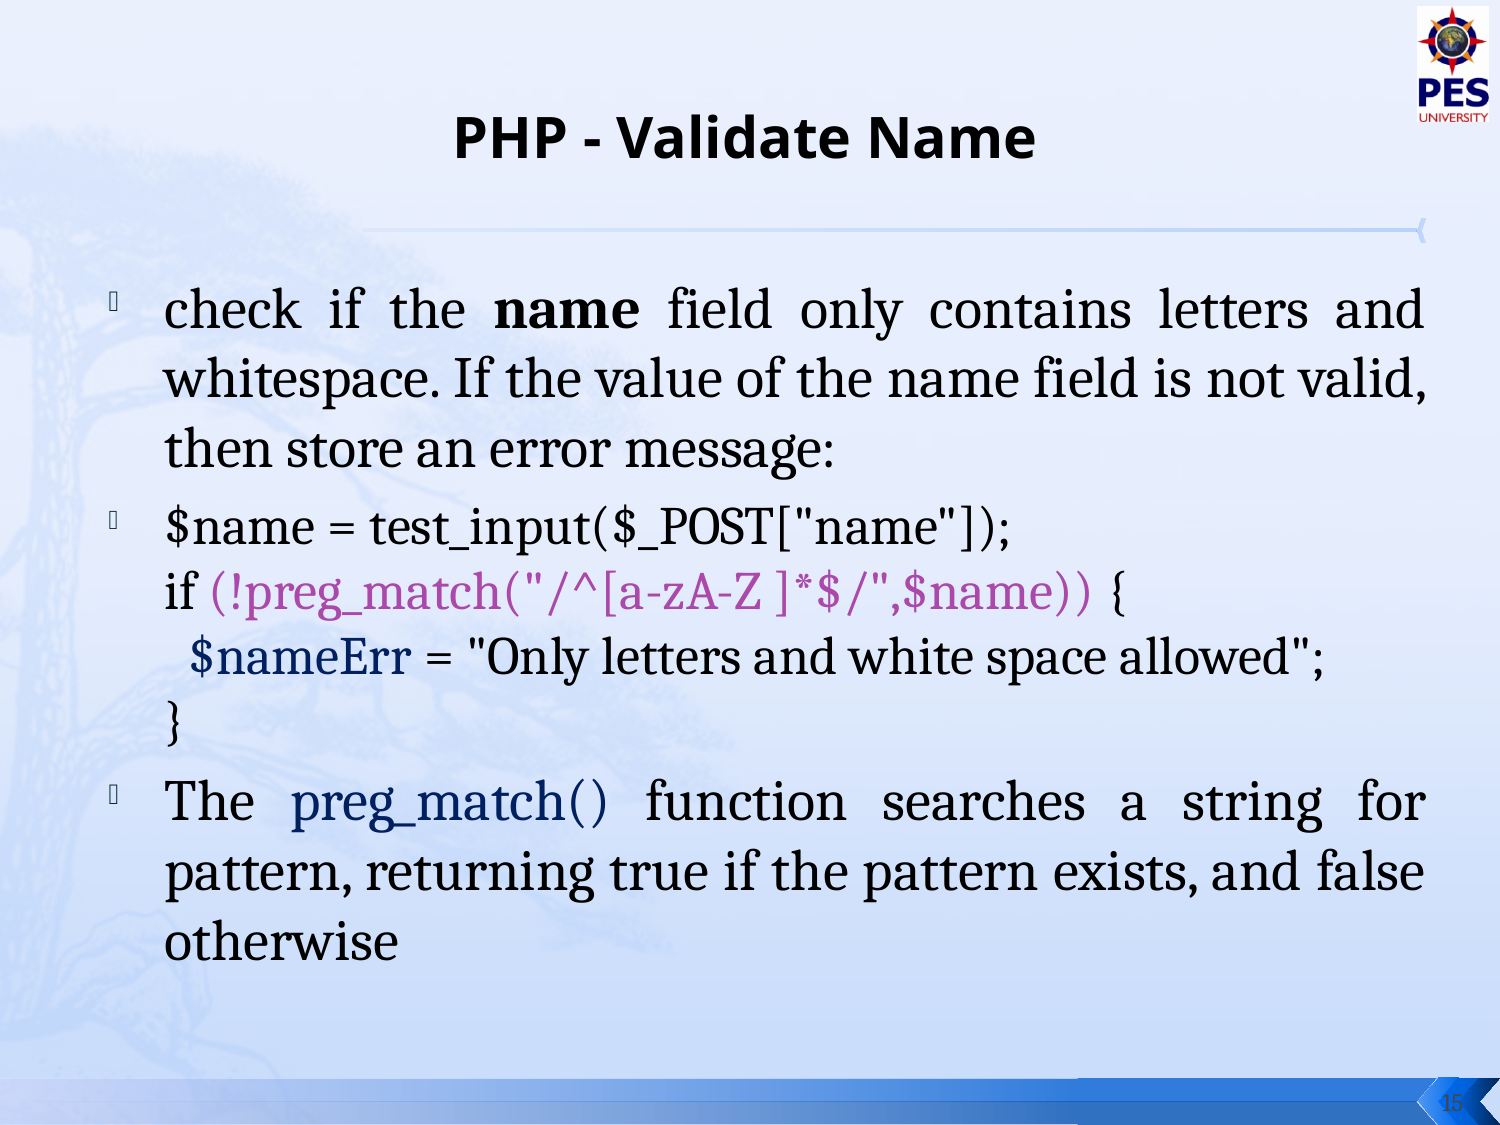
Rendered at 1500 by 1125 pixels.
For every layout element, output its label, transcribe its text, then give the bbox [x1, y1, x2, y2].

slide_number 15 [1406, 1077, 1500, 1125]
picture [1417, 6, 1489, 122]
title PHP - Validate Name [70, 93, 1421, 178]
list check if the name field only contains letters and whitespace. If the value of the name field is not valid, then store an error message: $name = test_input($_POST["name"]); if (!preg_match("/^[a-zA-Z ]*$/",$name)) { $nameErr = "Only letters and white space allowed"; } The preg_match() function searches a string for pattern, returning true if the pattern exists, and false otherwise [93, 262, 1442, 1005]
